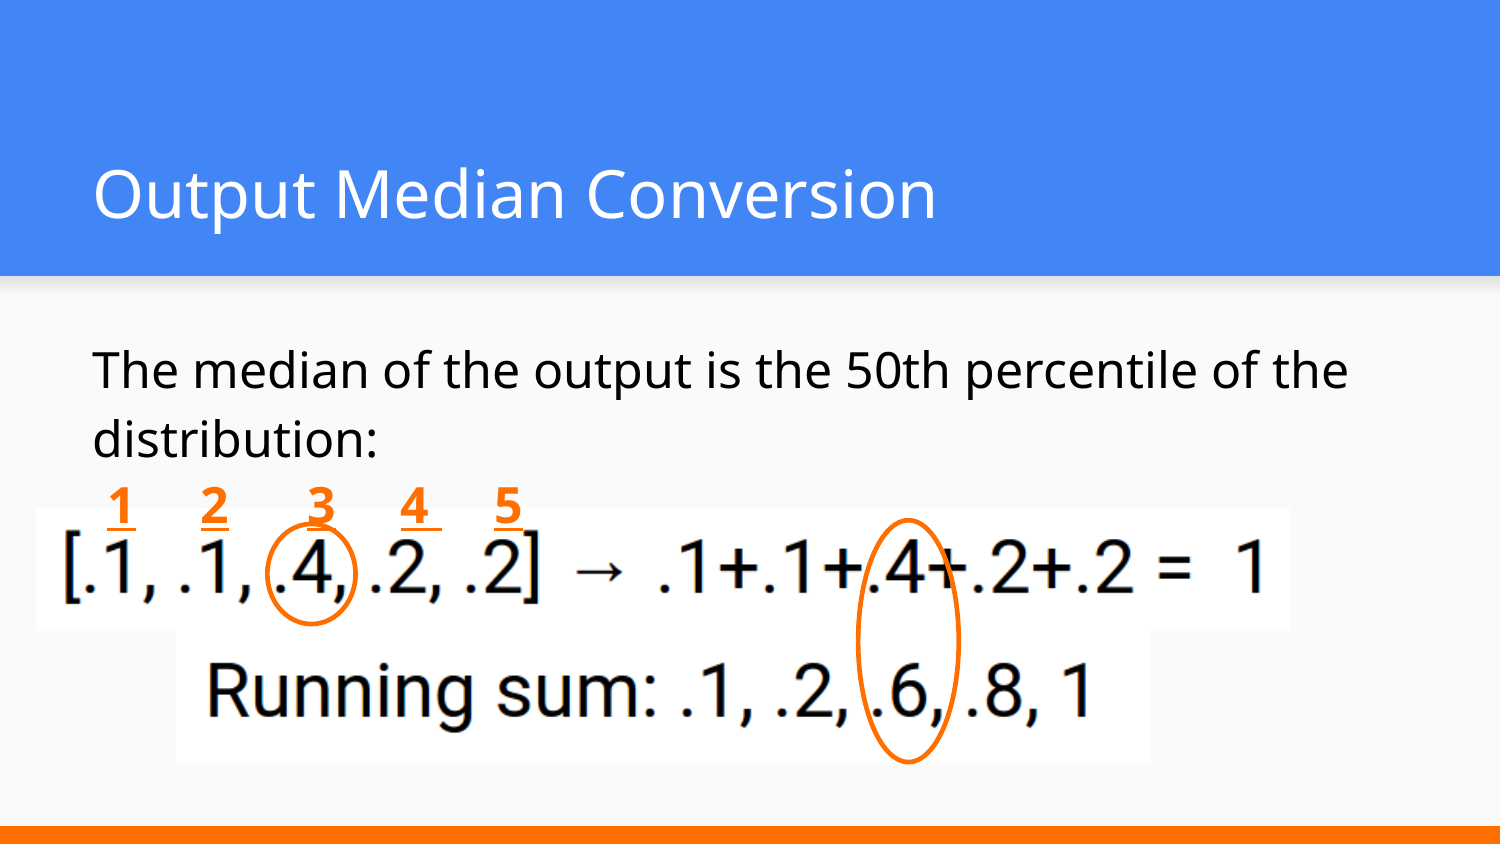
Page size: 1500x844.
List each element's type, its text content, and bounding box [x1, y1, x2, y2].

text_box [0, 827, 1500, 844]
text_box 1 2 3 4 5 [82, 450, 549, 507]
picture [36, 508, 1290, 763]
list The median of the output is the 50th percentile of the distribution: [77, 314, 1427, 484]
title Output Median Conversion [77, 121, 1427, 248]
